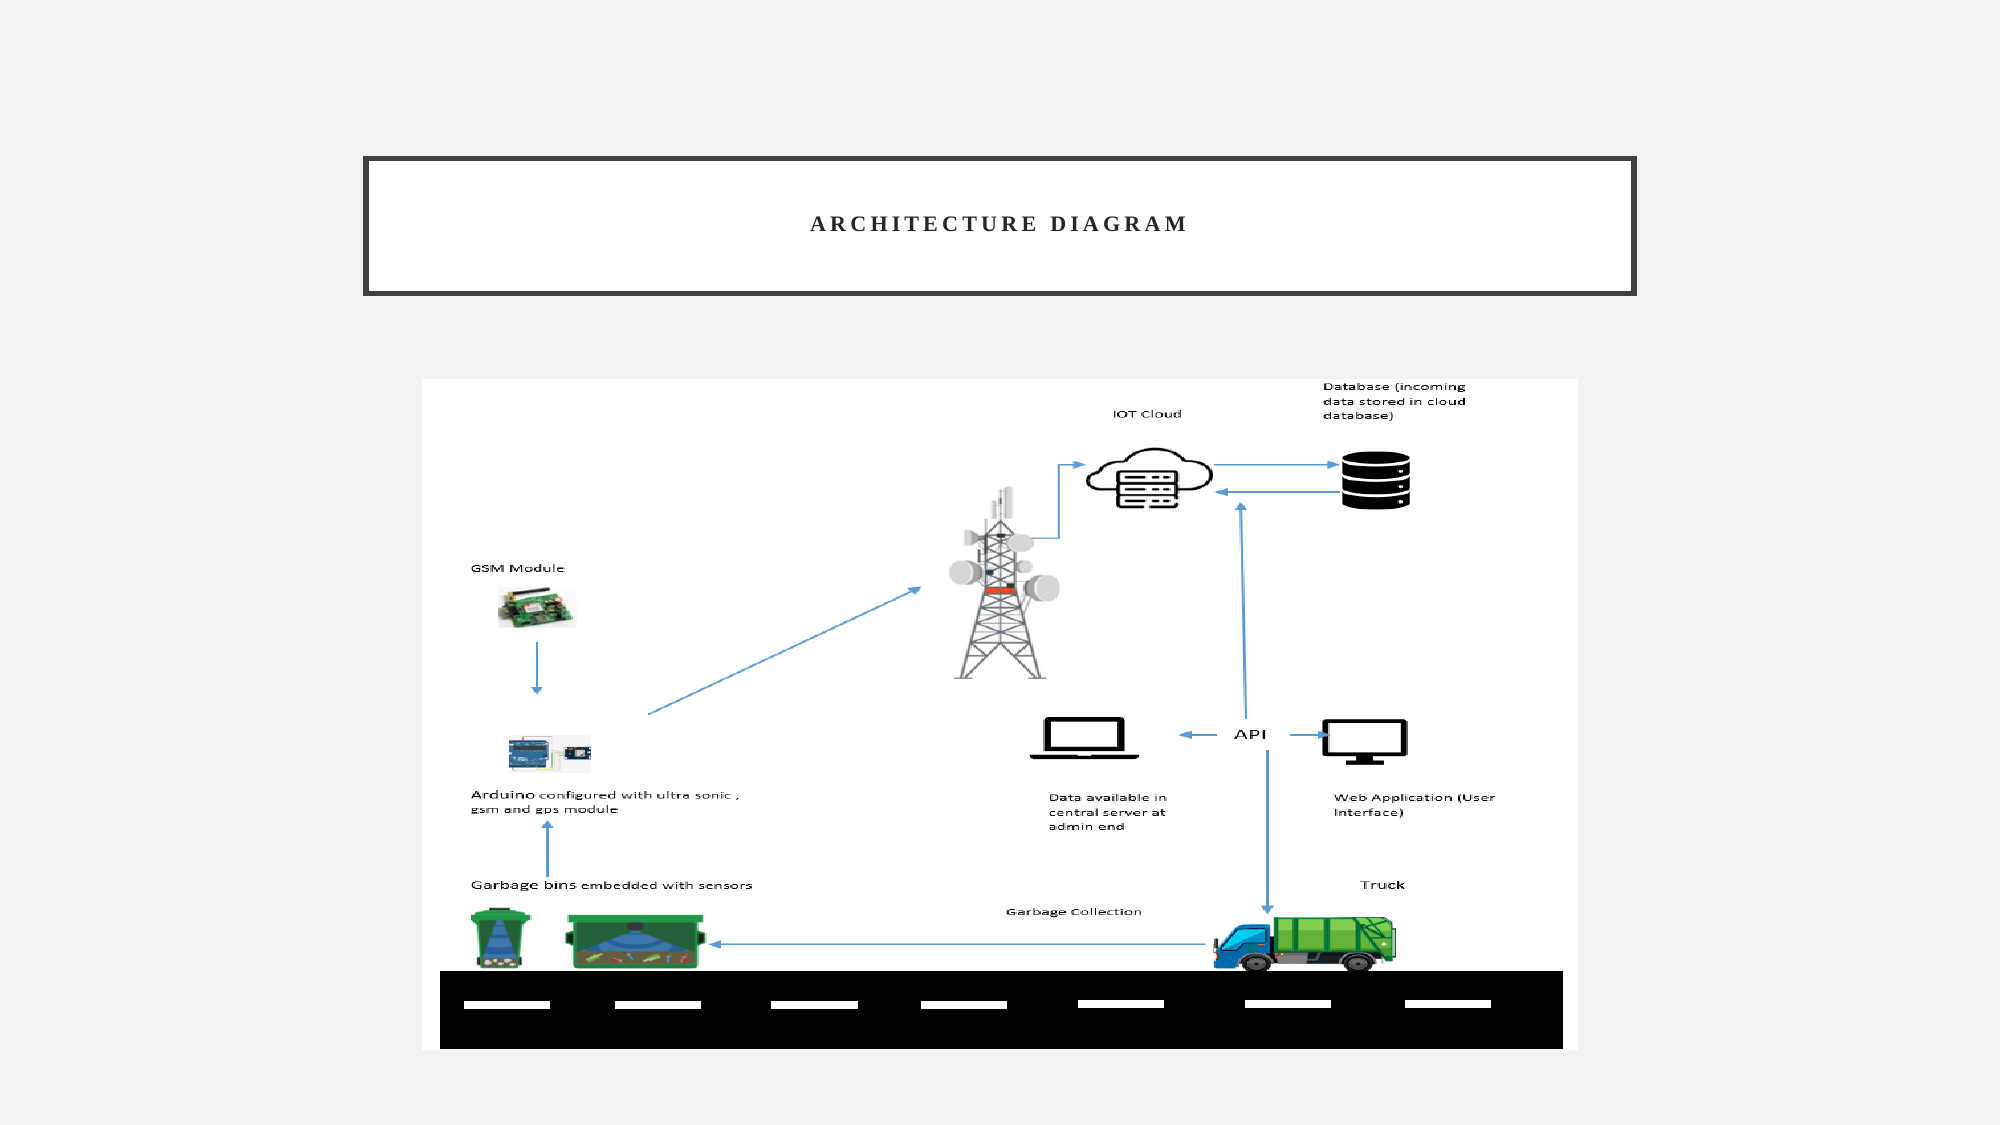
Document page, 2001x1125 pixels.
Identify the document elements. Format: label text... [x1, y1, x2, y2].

title Architecture DIAGRAM [363, 156, 1637, 296]
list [422, 379, 1578, 1050]
